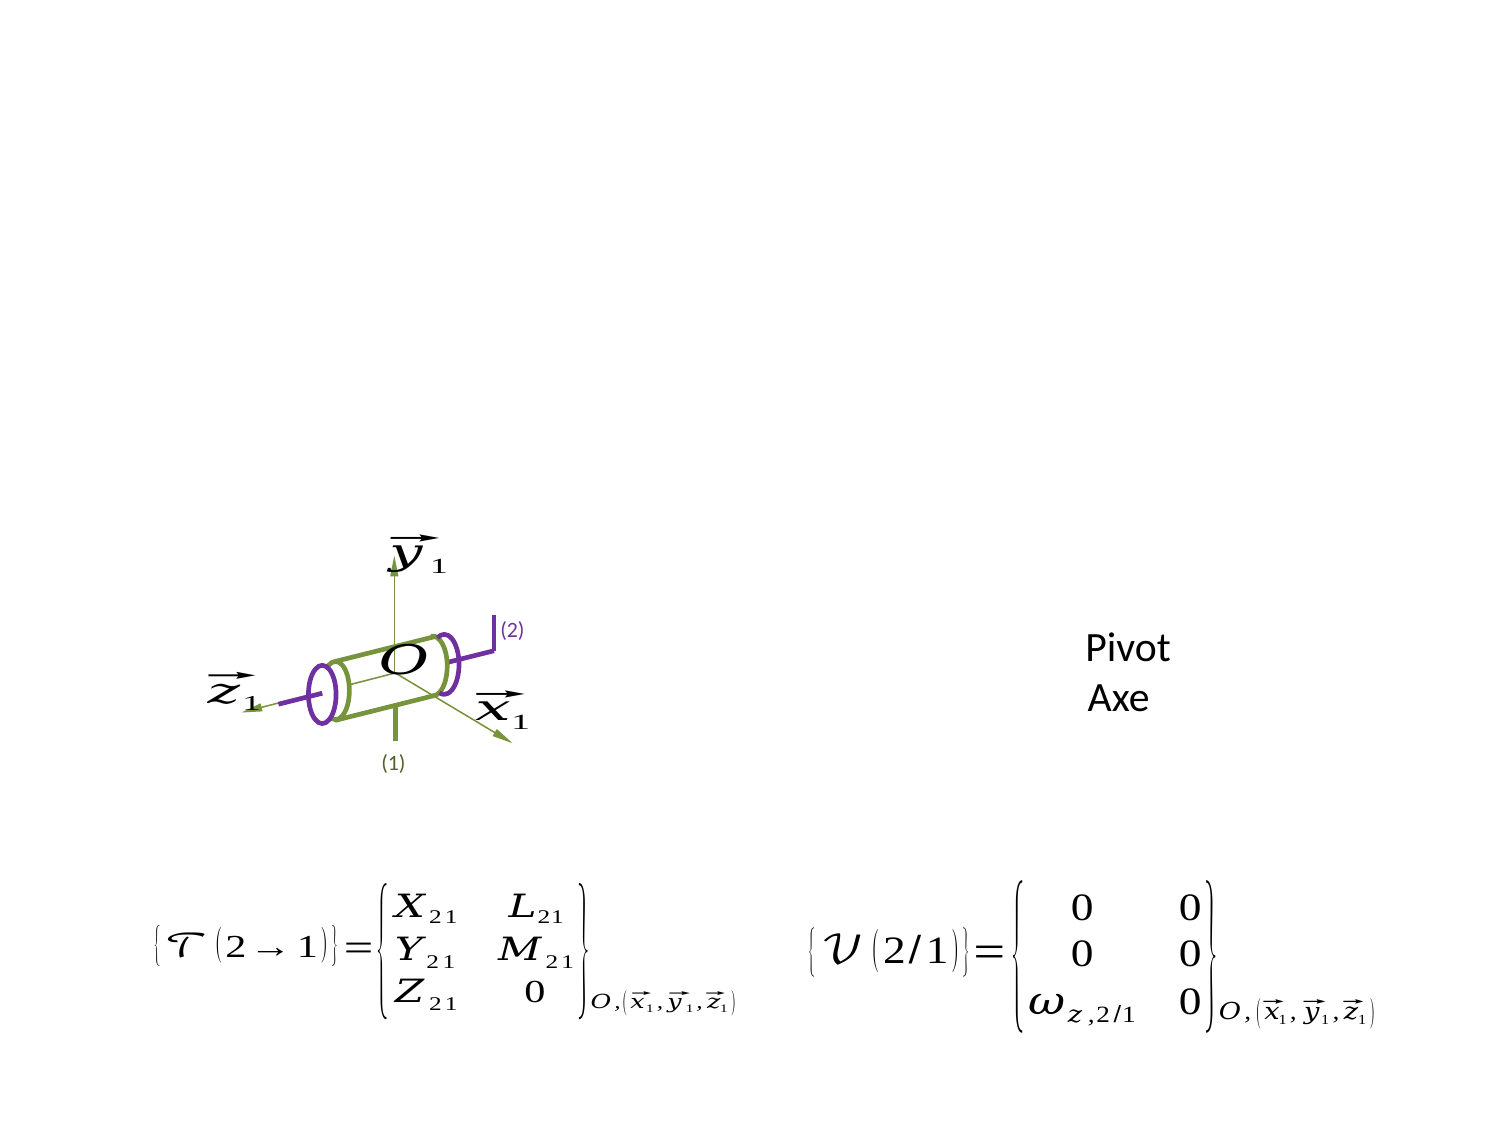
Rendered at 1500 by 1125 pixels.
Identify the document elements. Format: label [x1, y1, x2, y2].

text_box [203, 532, 543, 784]
